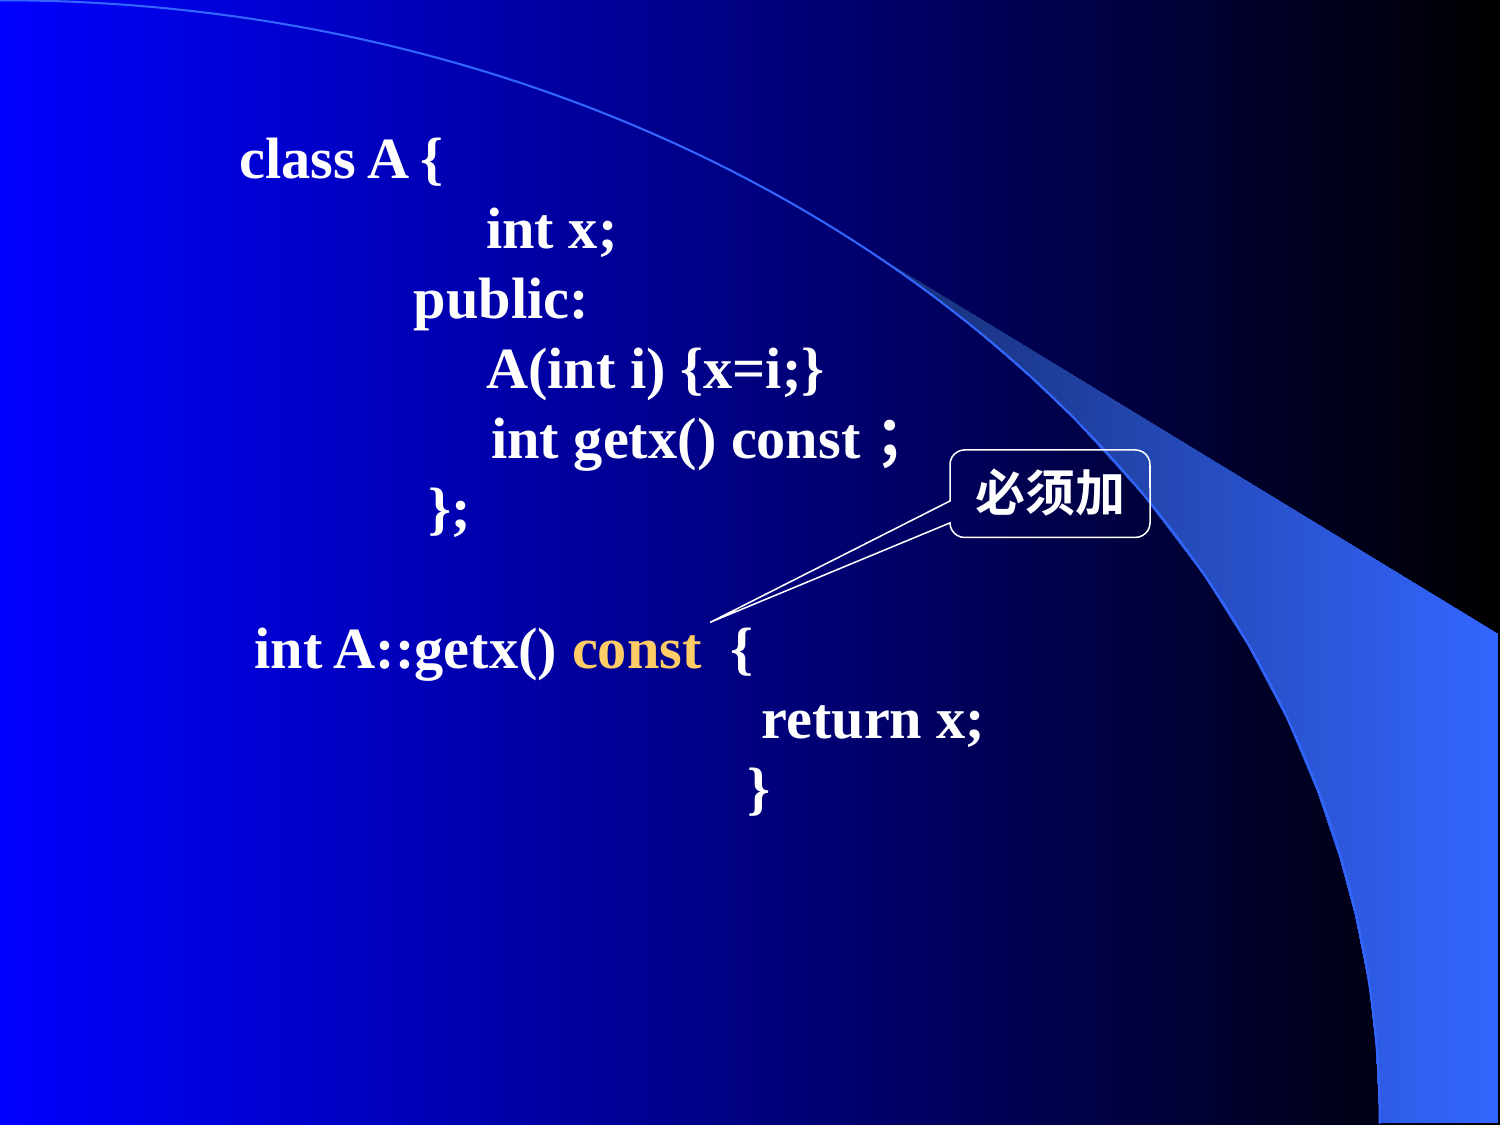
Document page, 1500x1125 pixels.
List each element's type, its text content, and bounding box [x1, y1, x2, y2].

text_box class A { int x; public: A(int i) {x=i;} int getx() const； }; int A::getx() const { return x; } [225, 112, 1313, 897]
text_box 必须加 [710, 449, 1151, 623]
